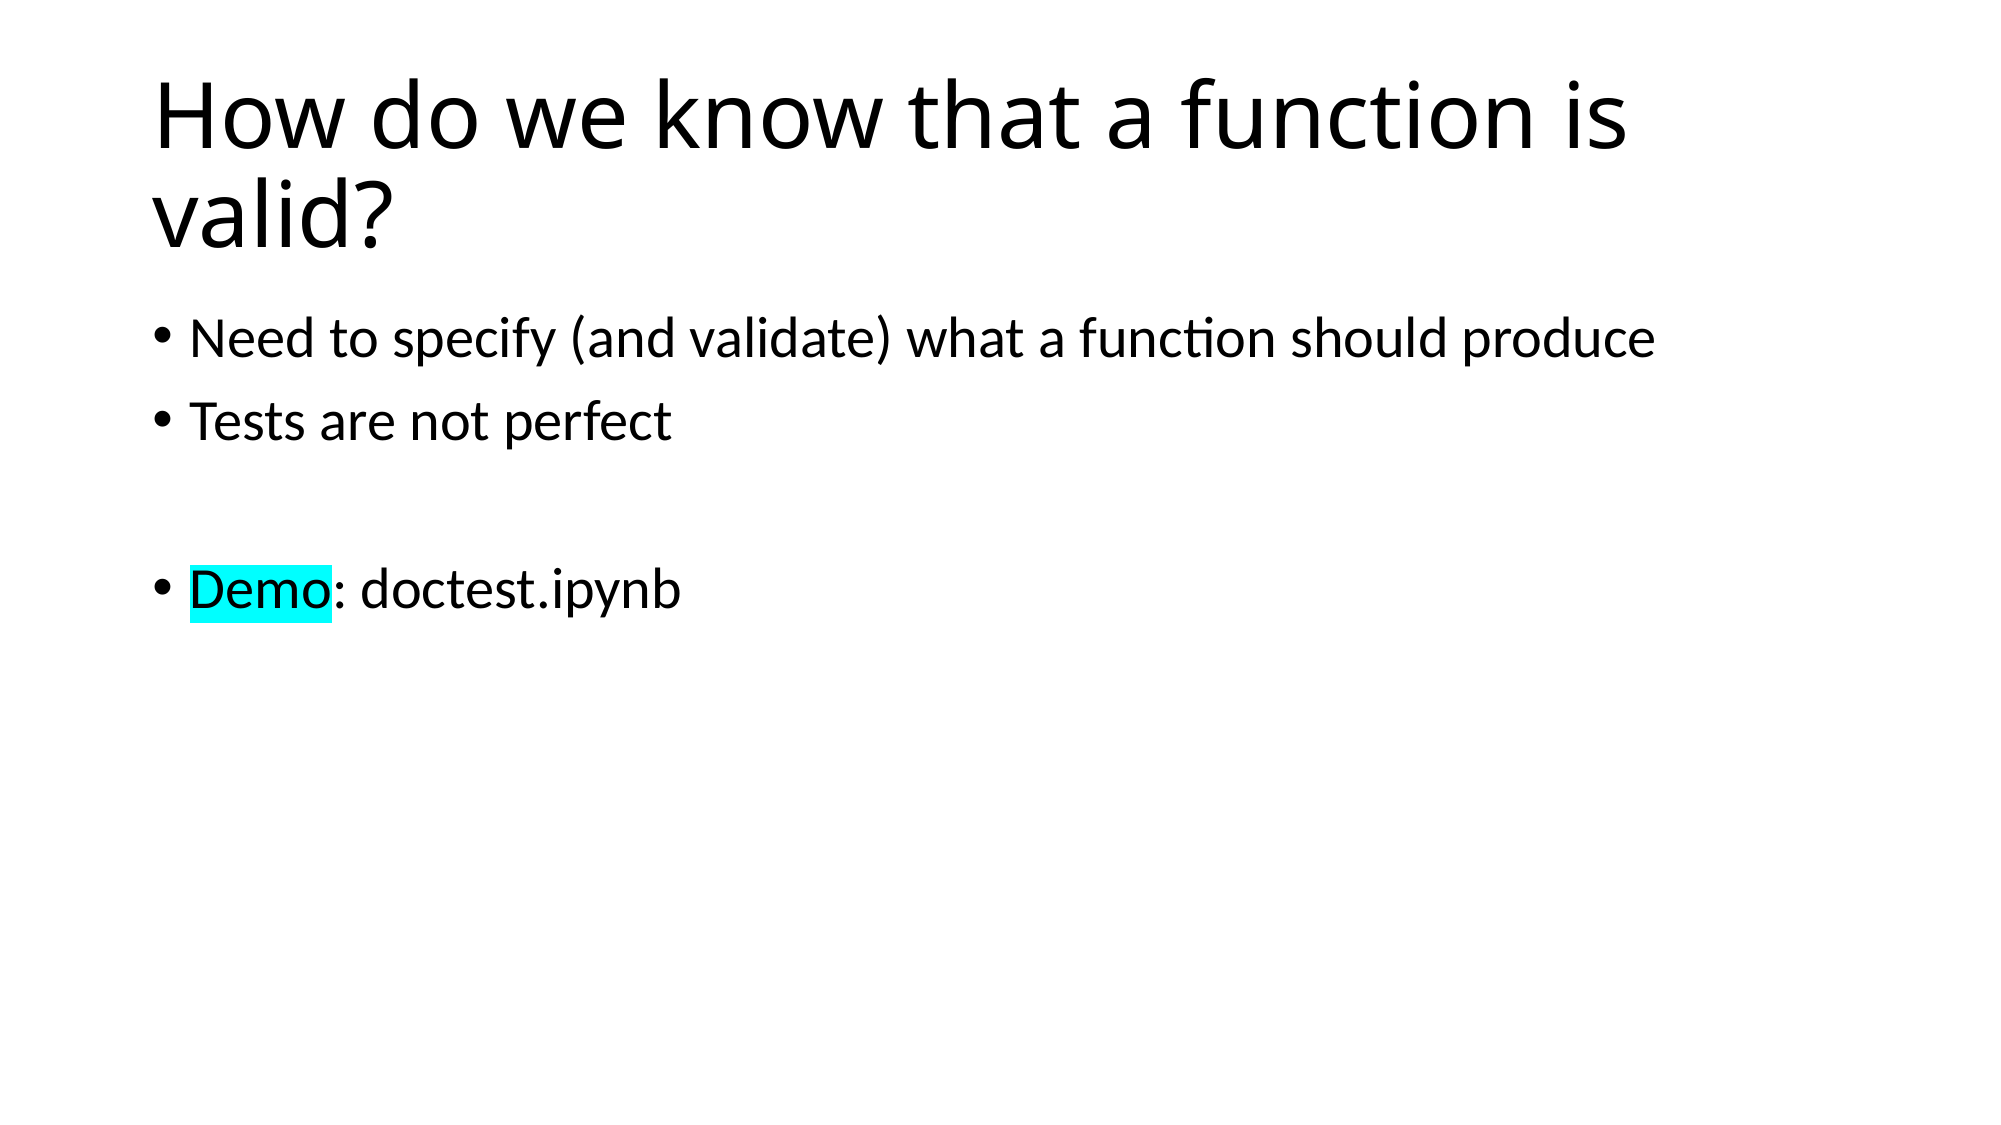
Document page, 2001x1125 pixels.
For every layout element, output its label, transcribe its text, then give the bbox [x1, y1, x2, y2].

list Need to specify (and validate) what a function should produce Tests are not perfect Demo: doctest.ipynb [137, 299, 1863, 1014]
title How do we know that a function is valid? [137, 59, 1863, 278]
